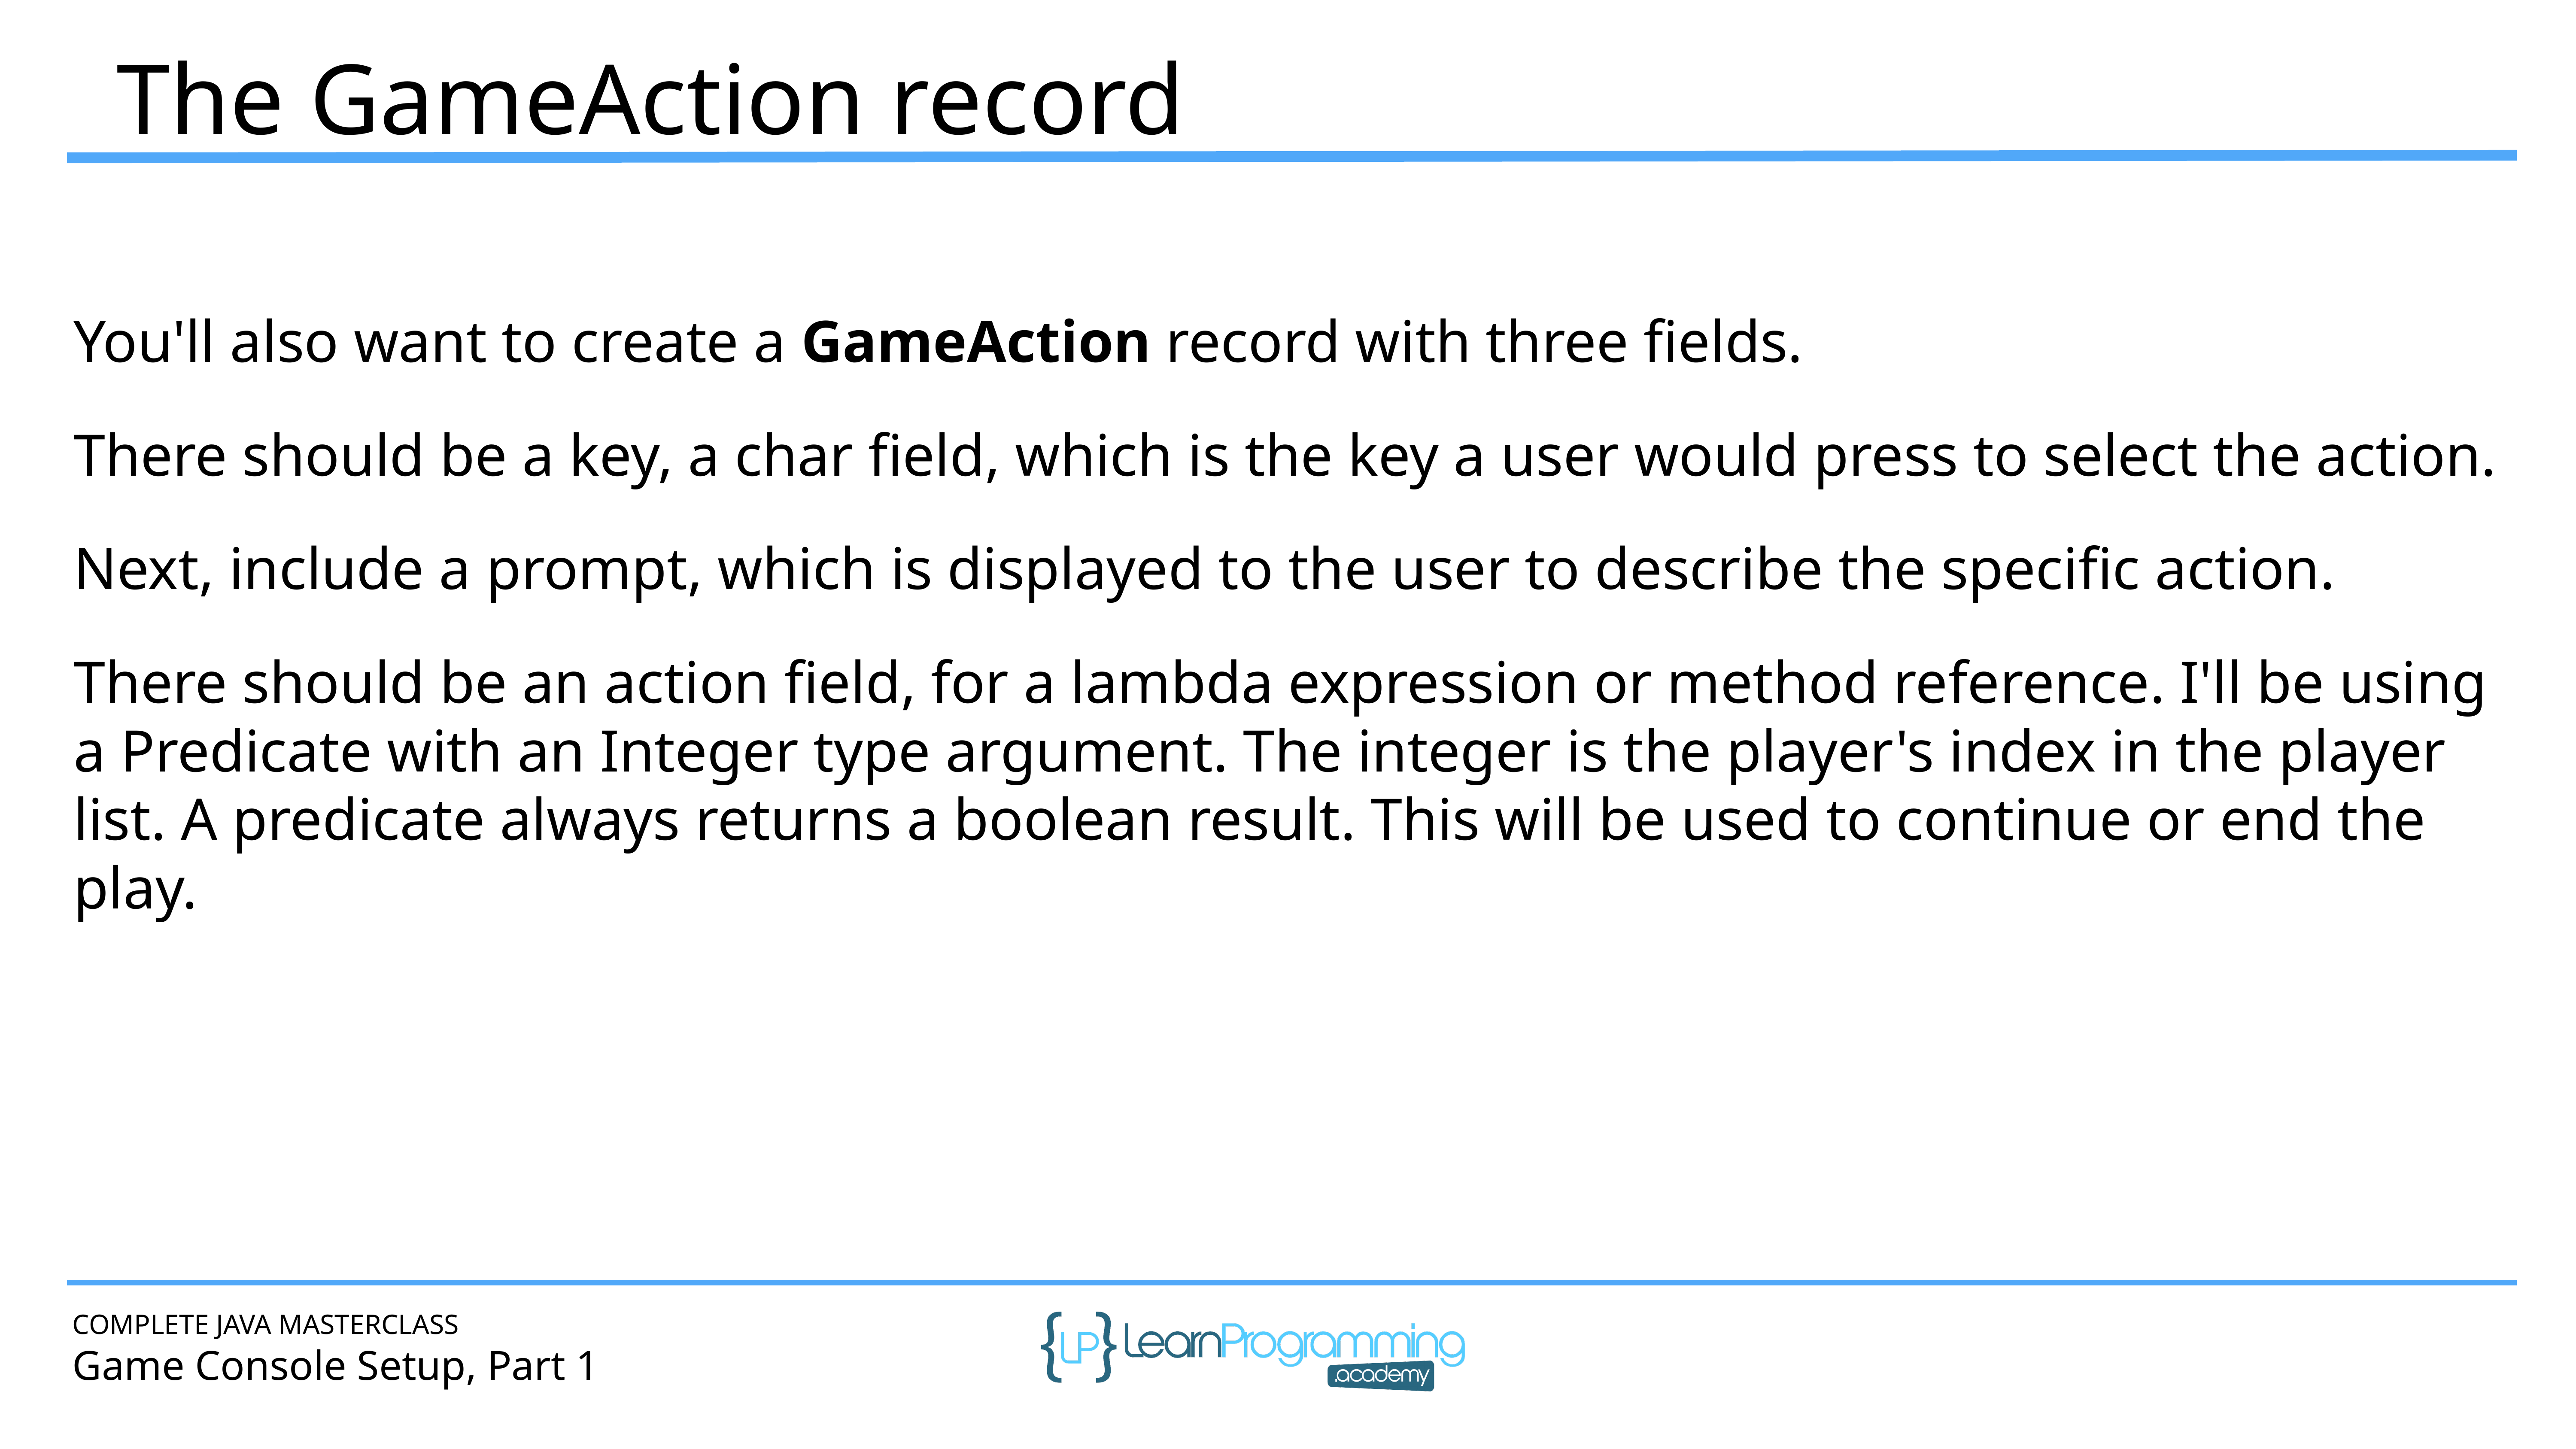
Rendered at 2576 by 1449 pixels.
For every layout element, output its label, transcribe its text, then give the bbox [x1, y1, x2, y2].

text_box You'll also want to create a GameAction record with three fields. There should be a key, a char field, which is the key a user would press to select the action. Next, include a prompt, which is displayed to the user to describe the specific action. There should be an action field, for a lambda expression or method reference. I'll be using a Predicate with an Integer type argument. The integer is the player's index in the player list. A predicate always returns a boolean result. This will be used to continue or end the play. [67, 301, 2517, 1139]
picture [1032, 1302, 1477, 1400]
text_box COMPLETE JAVA MASTERCLASS Game Console Setup, Part 1 [67, 1302, 1030, 1394]
text_box The GameAction record [86, 32, 1216, 159]
